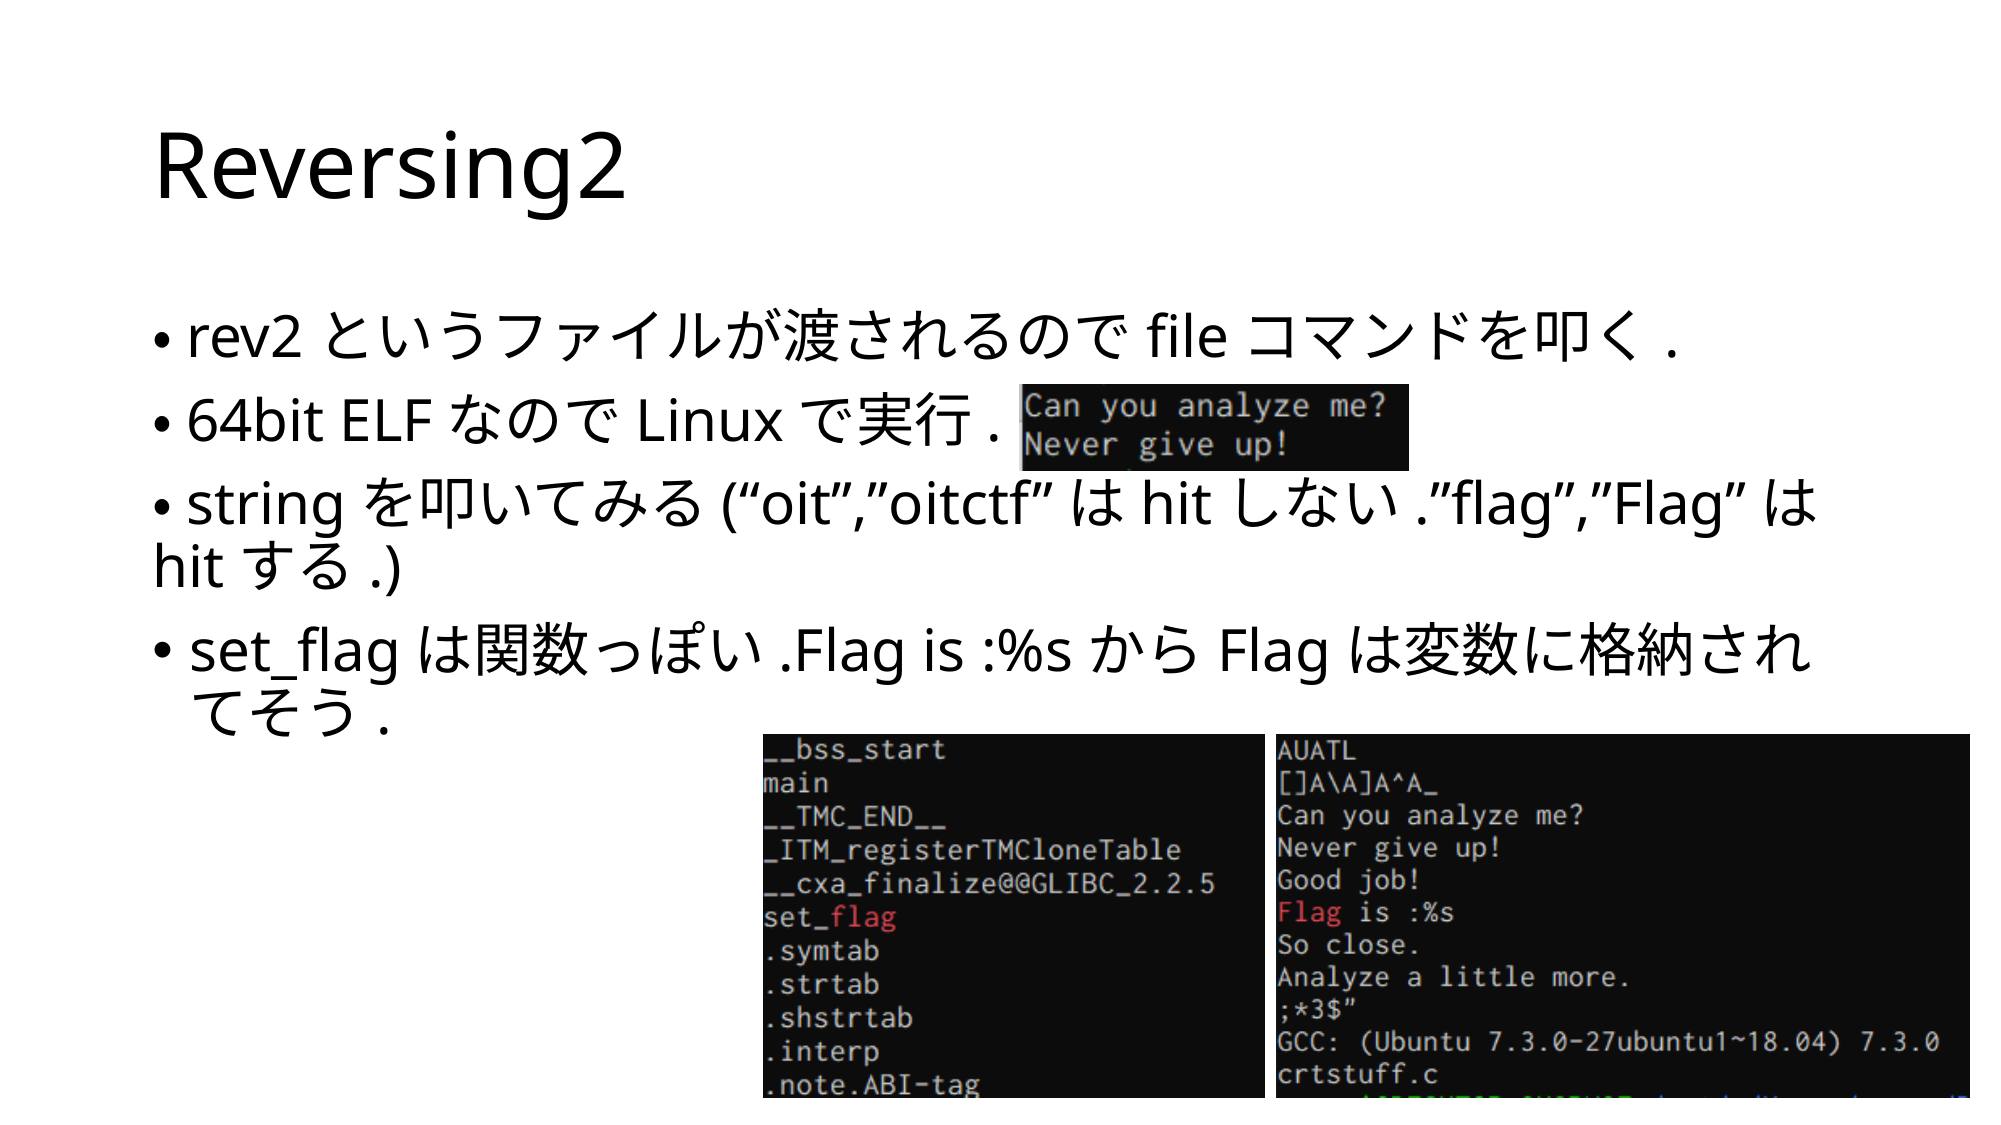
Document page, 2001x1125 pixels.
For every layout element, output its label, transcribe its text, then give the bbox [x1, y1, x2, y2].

picture [763, 734, 1265, 1098]
title Reversing2 [137, 59, 1863, 278]
list ・rev2というファイルが渡されるのでfileコマンドを叩く. ・64bit ELFなのでLinuxで実行. ・stringを叩いてみる(“oit”,”oitctf”はhitしない.”flag”,”Flag”はhitする.) set_flagは関数っぽい.Flag is :%sからFlagは変数に格納されてそう. [137, 299, 1863, 1014]
picture [1276, 734, 1970, 1098]
picture [1019, 384, 1409, 471]
